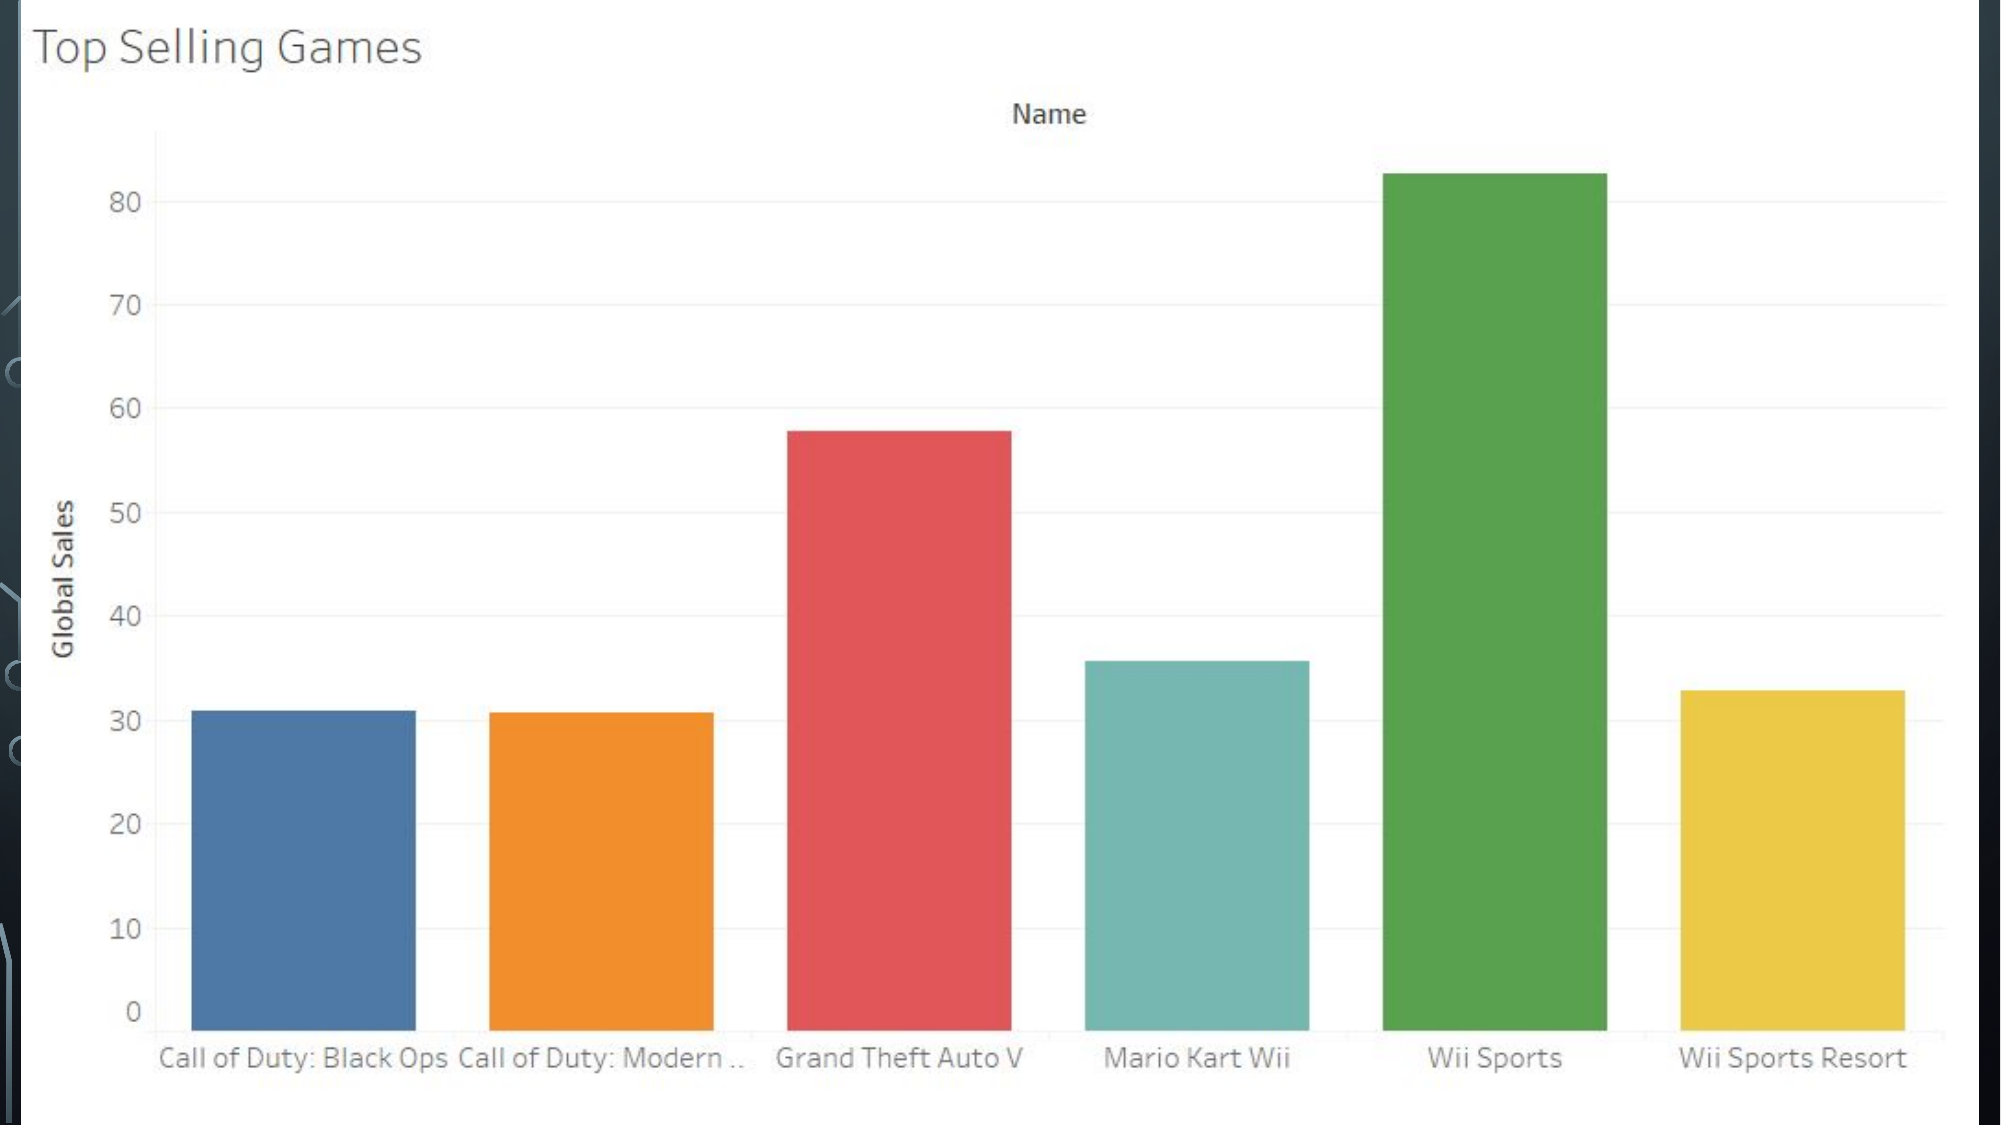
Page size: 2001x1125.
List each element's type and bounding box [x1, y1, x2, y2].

list [20, 0, 1980, 1125]
